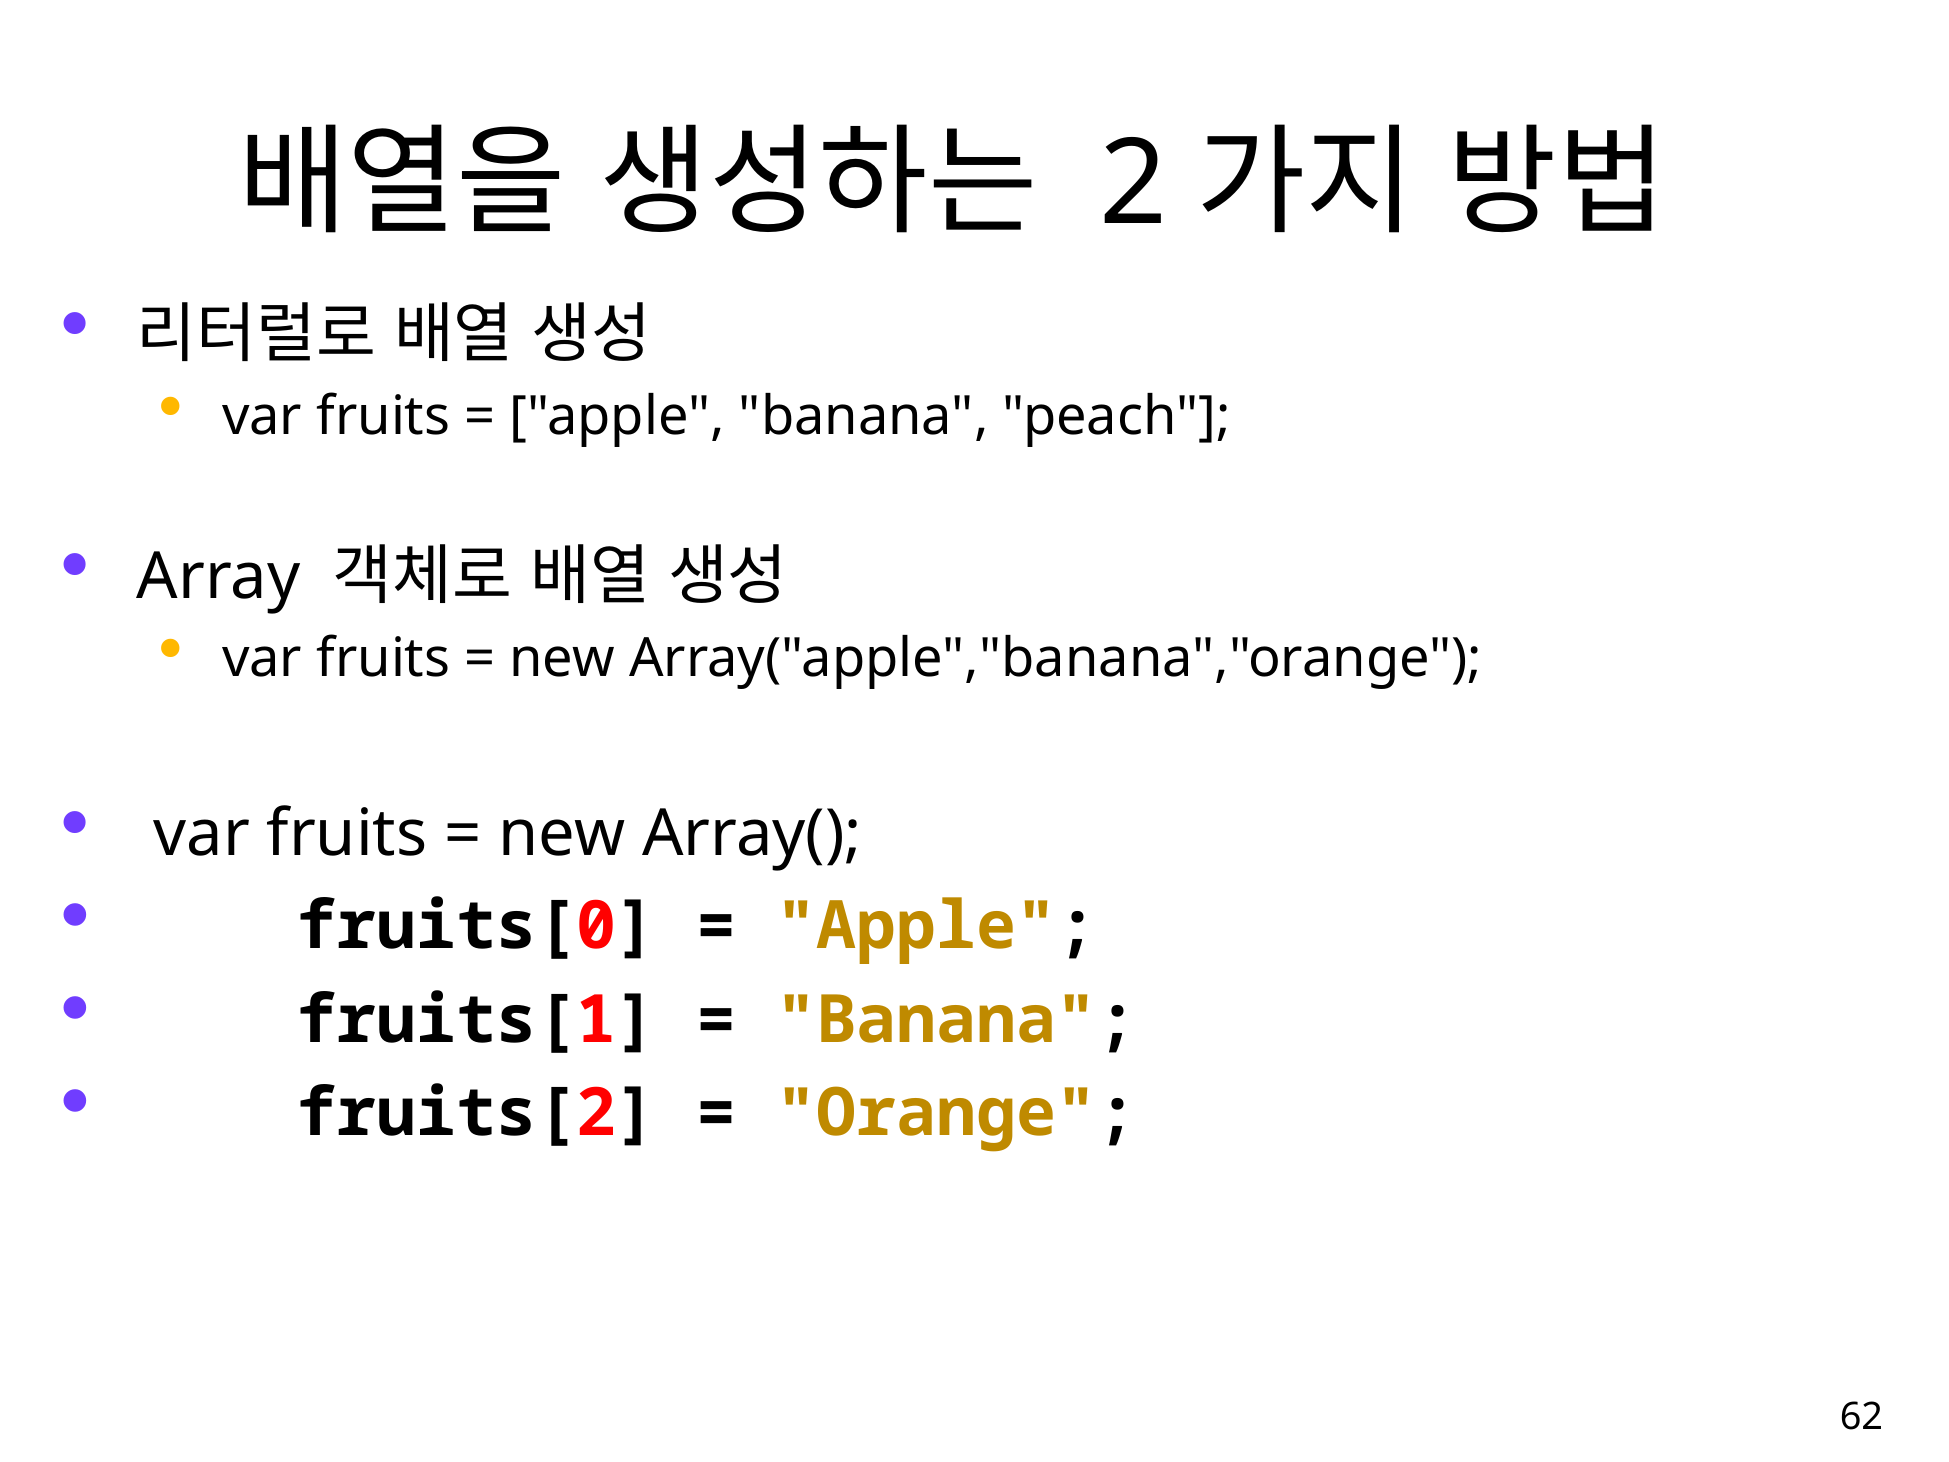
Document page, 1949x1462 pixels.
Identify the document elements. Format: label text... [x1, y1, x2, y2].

slide_number 62 [1496, 1372, 1899, 1462]
title 배열을 생성하는 2가지 방법 [156, 92, 1749, 255]
list 리터럴로 배열 생성 var fruits = ["apple", "banana", "peach"]; Array 객체로 배열 생성 var fruits = new Array("apple","banana","orange"); var fruits = new Array(); fruits[0] = "Apple"; fruits[1] = "Banana"; fruits[2] = "Orange"; [48, 284, 1897, 1343]
